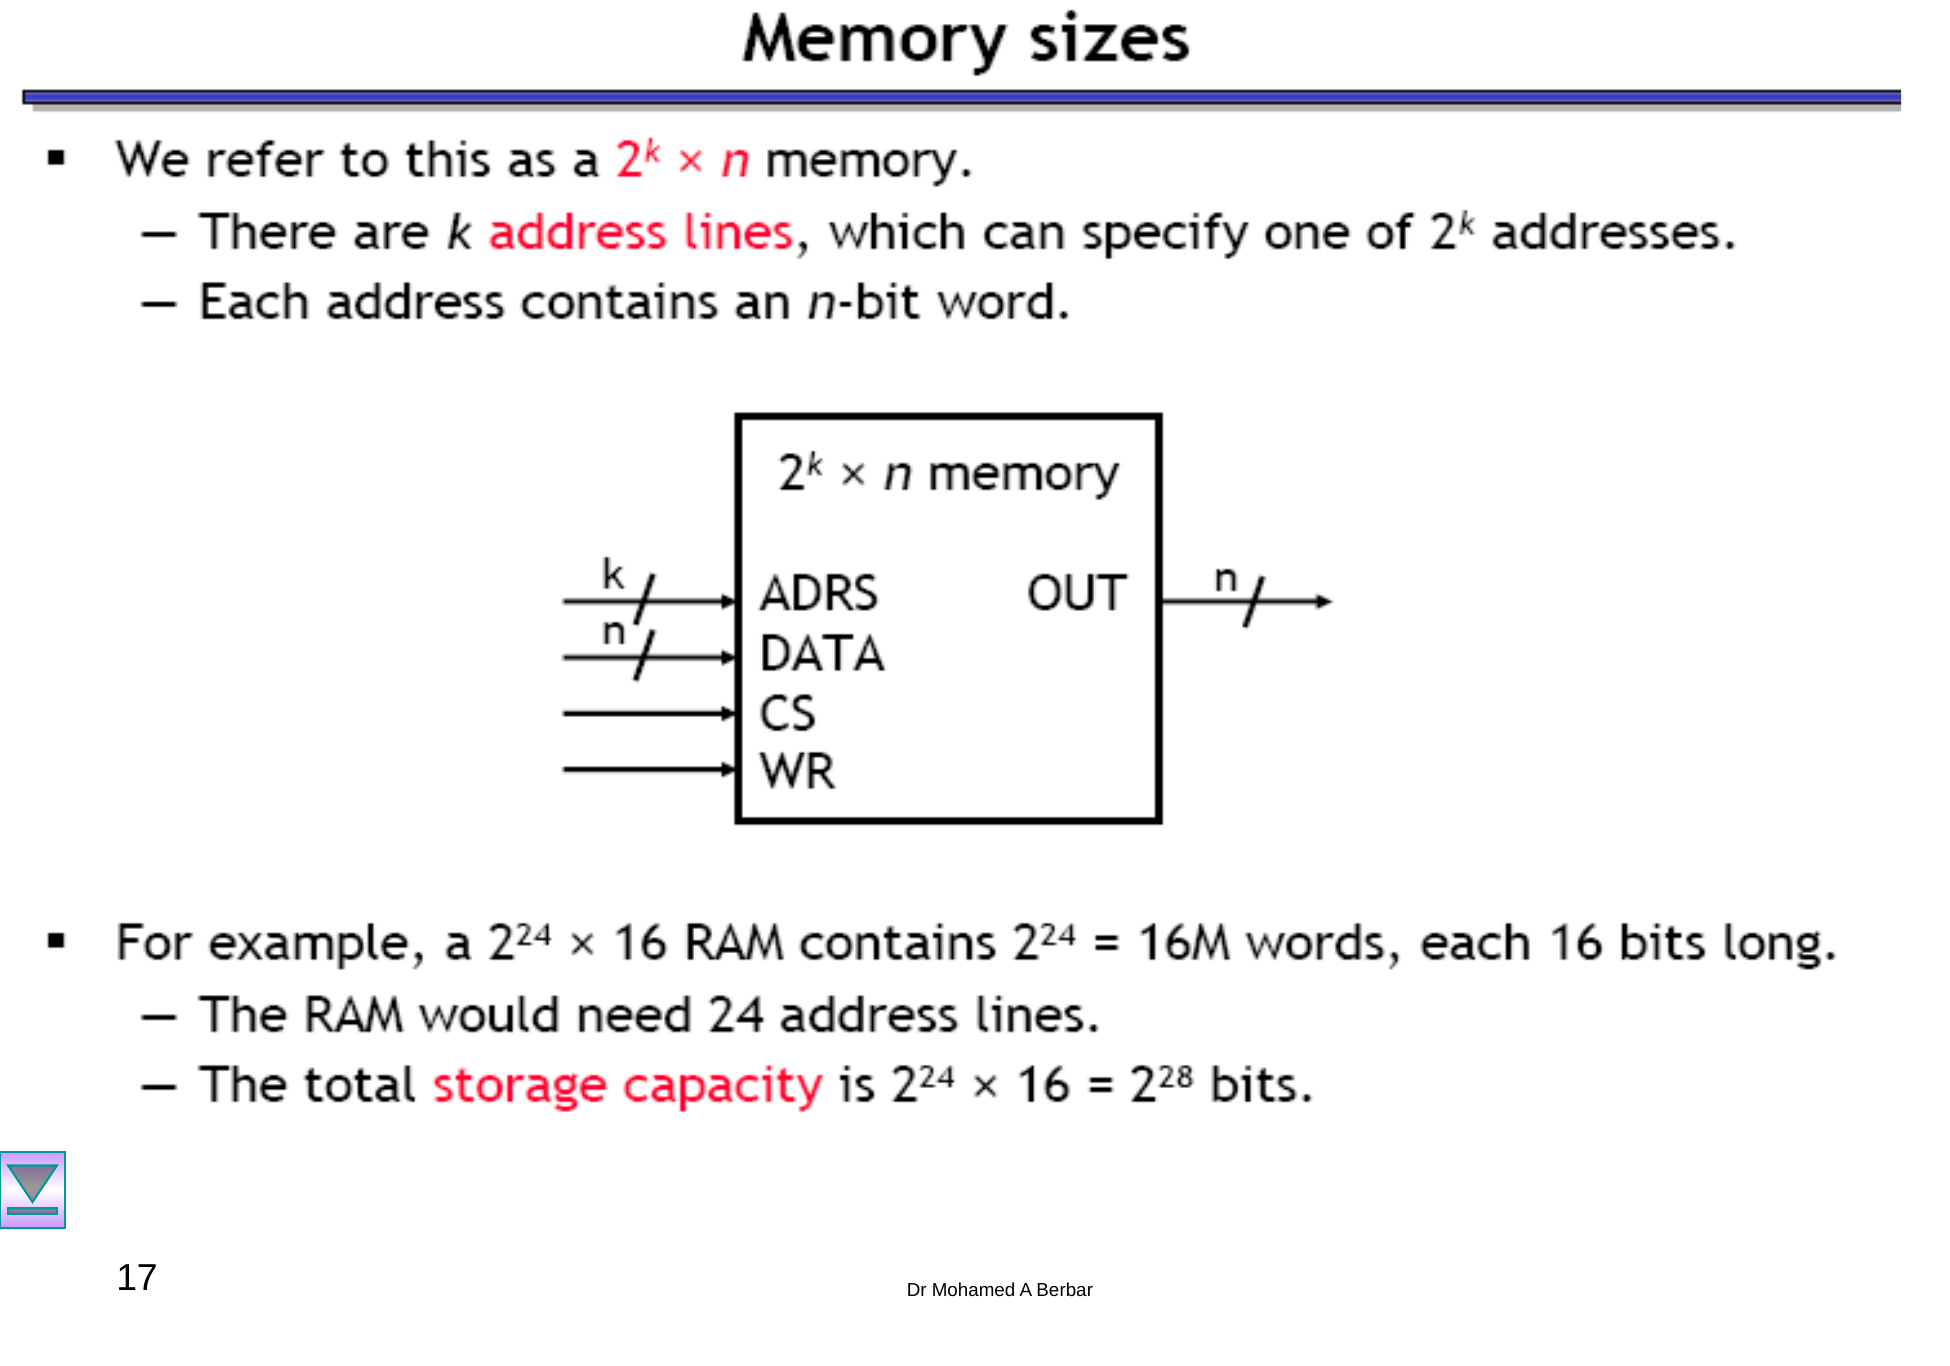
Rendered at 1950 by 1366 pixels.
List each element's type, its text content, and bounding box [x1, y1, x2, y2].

slide_number 17 [97, 1242, 553, 1339]
picture [0, 0, 1902, 1151]
